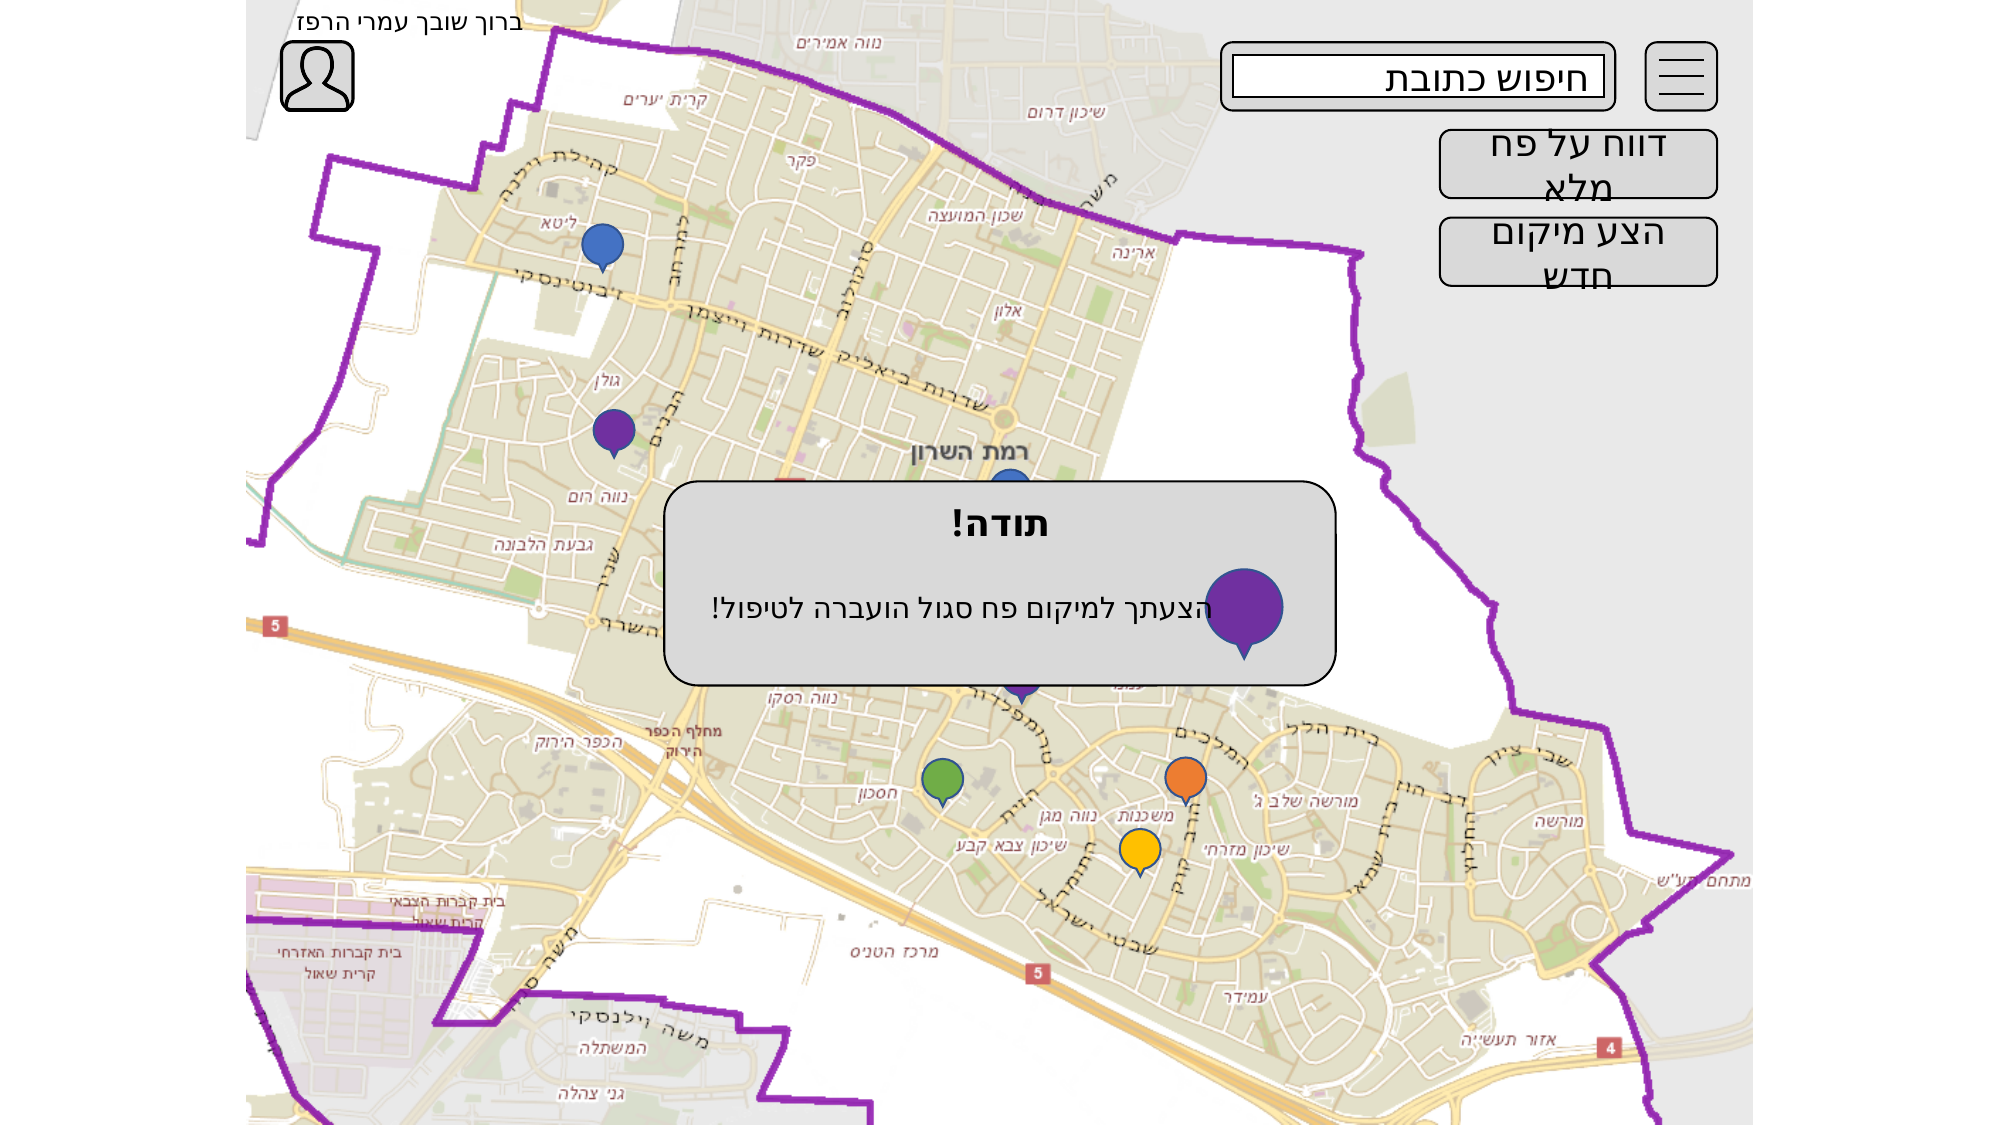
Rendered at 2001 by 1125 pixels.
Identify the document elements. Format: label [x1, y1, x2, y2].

picture [246, 0, 1753, 1125]
text_box [1645, 42, 1718, 111]
